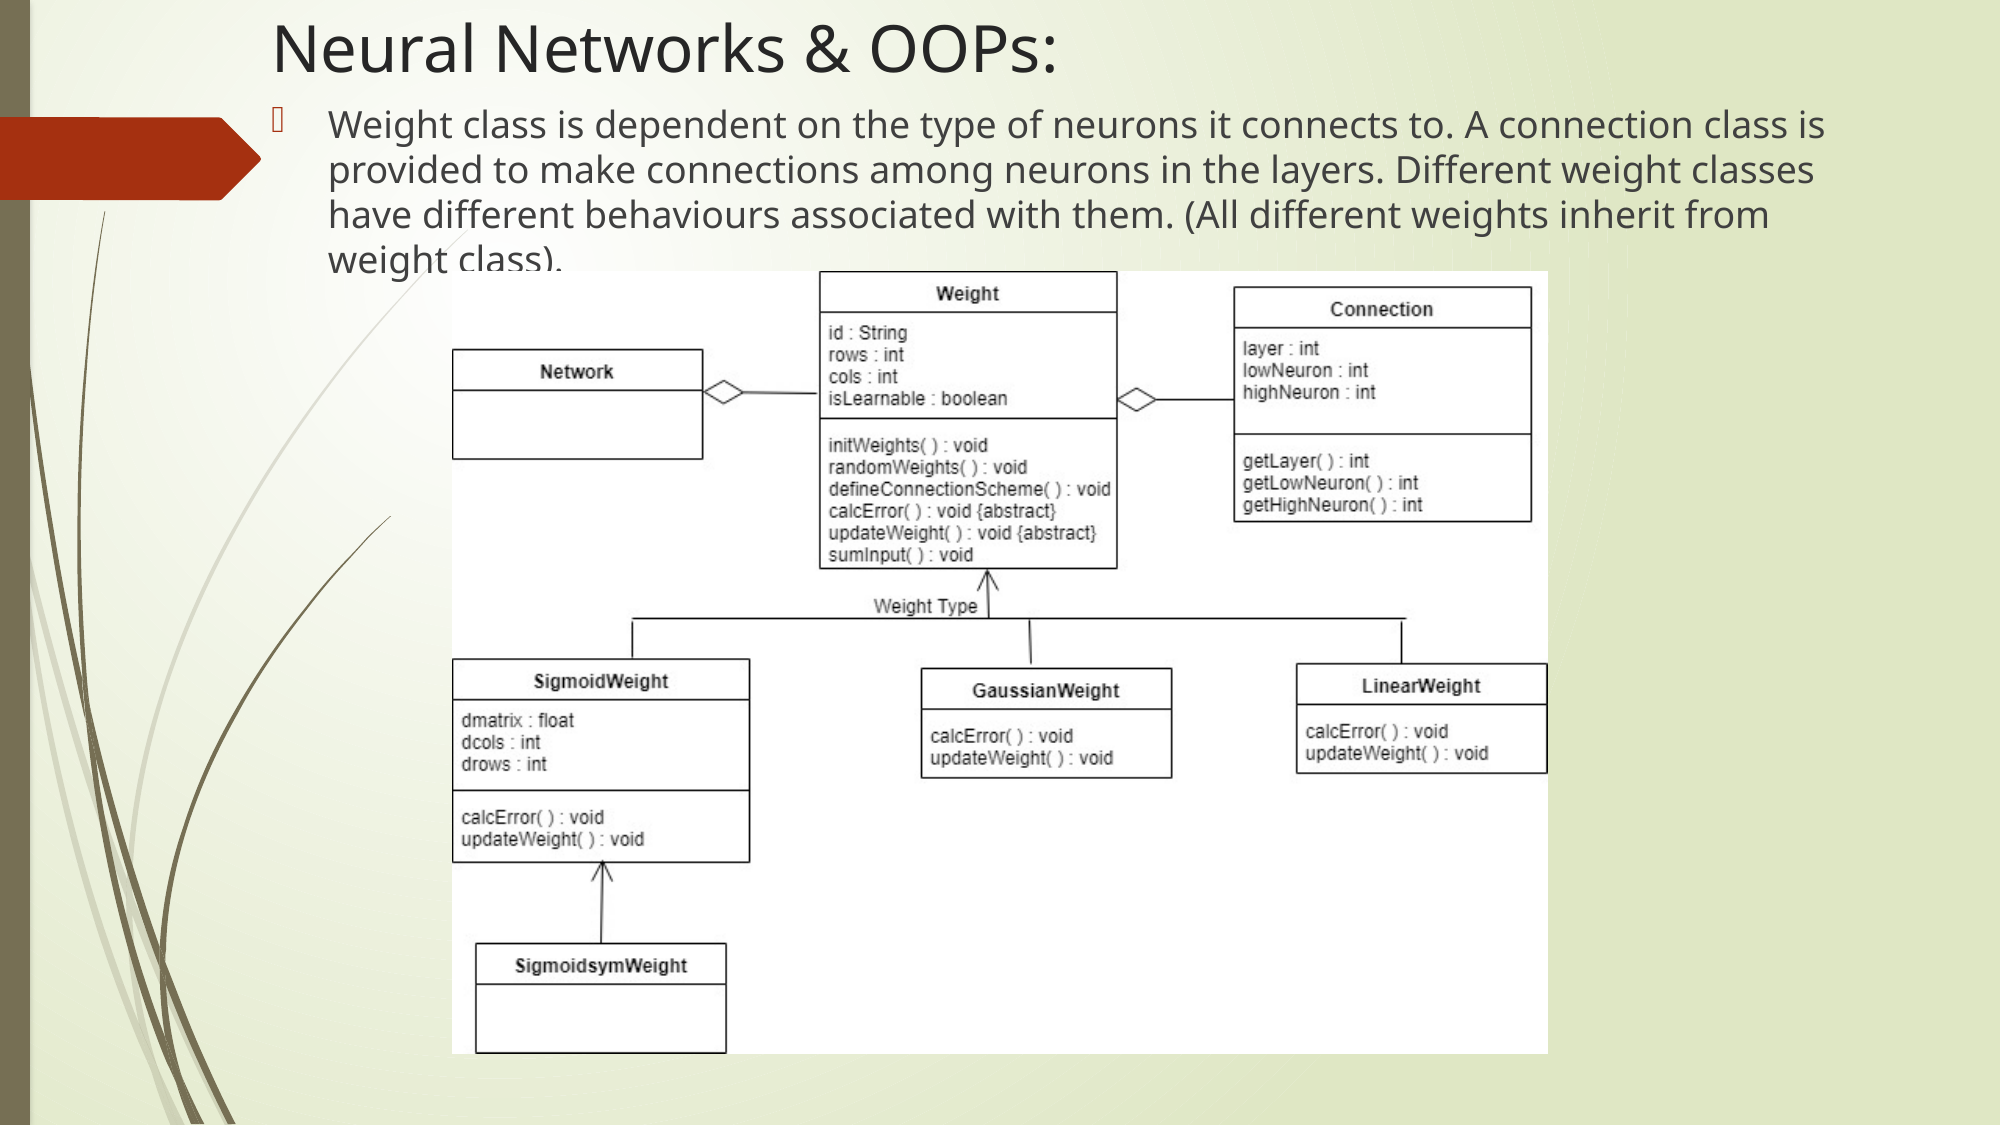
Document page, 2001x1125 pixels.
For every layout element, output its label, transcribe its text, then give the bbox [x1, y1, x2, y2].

list Weight class is dependent on the type of neurons it connects to. A connection class is provided to make connections among neurons in the layers. Different weight classes have different behaviours associated with them. (All different weights inherit from weight class). [256, 93, 1911, 1125]
title Neural Networks & OOPs: [256, 0, 1888, 93]
picture [452, 270, 1548, 1055]
